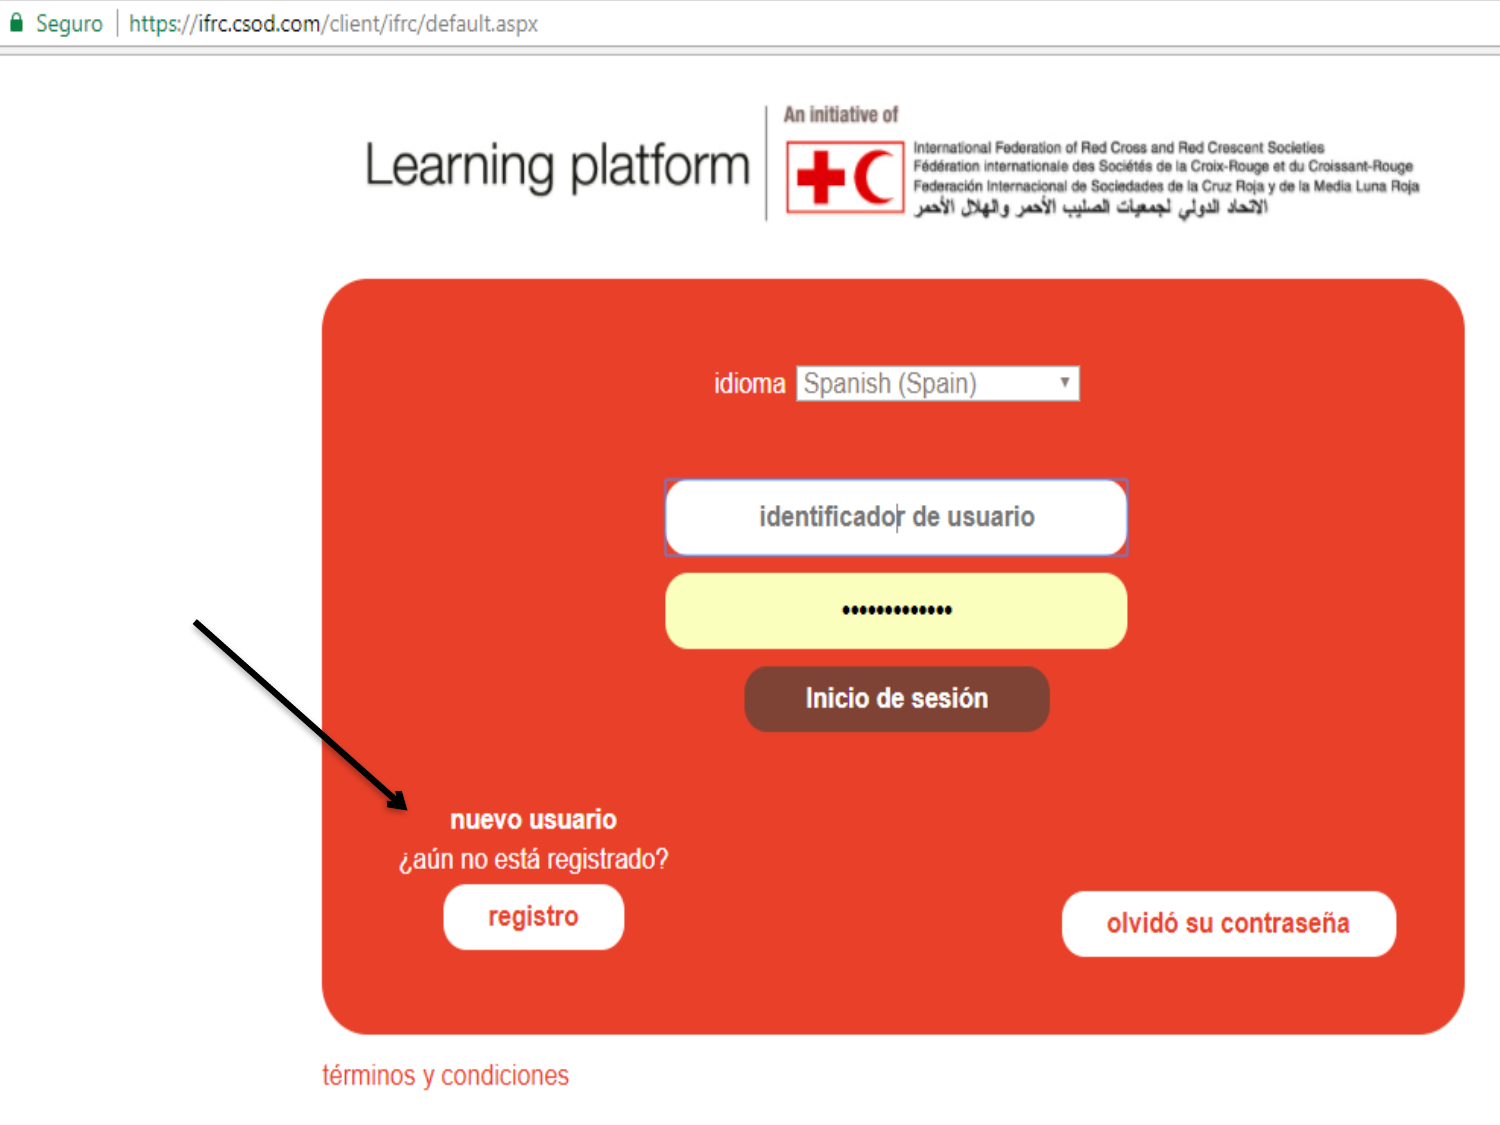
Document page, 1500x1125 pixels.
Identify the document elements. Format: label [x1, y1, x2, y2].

text_box [194, 621, 408, 811]
picture [0, 0, 1500, 1125]
